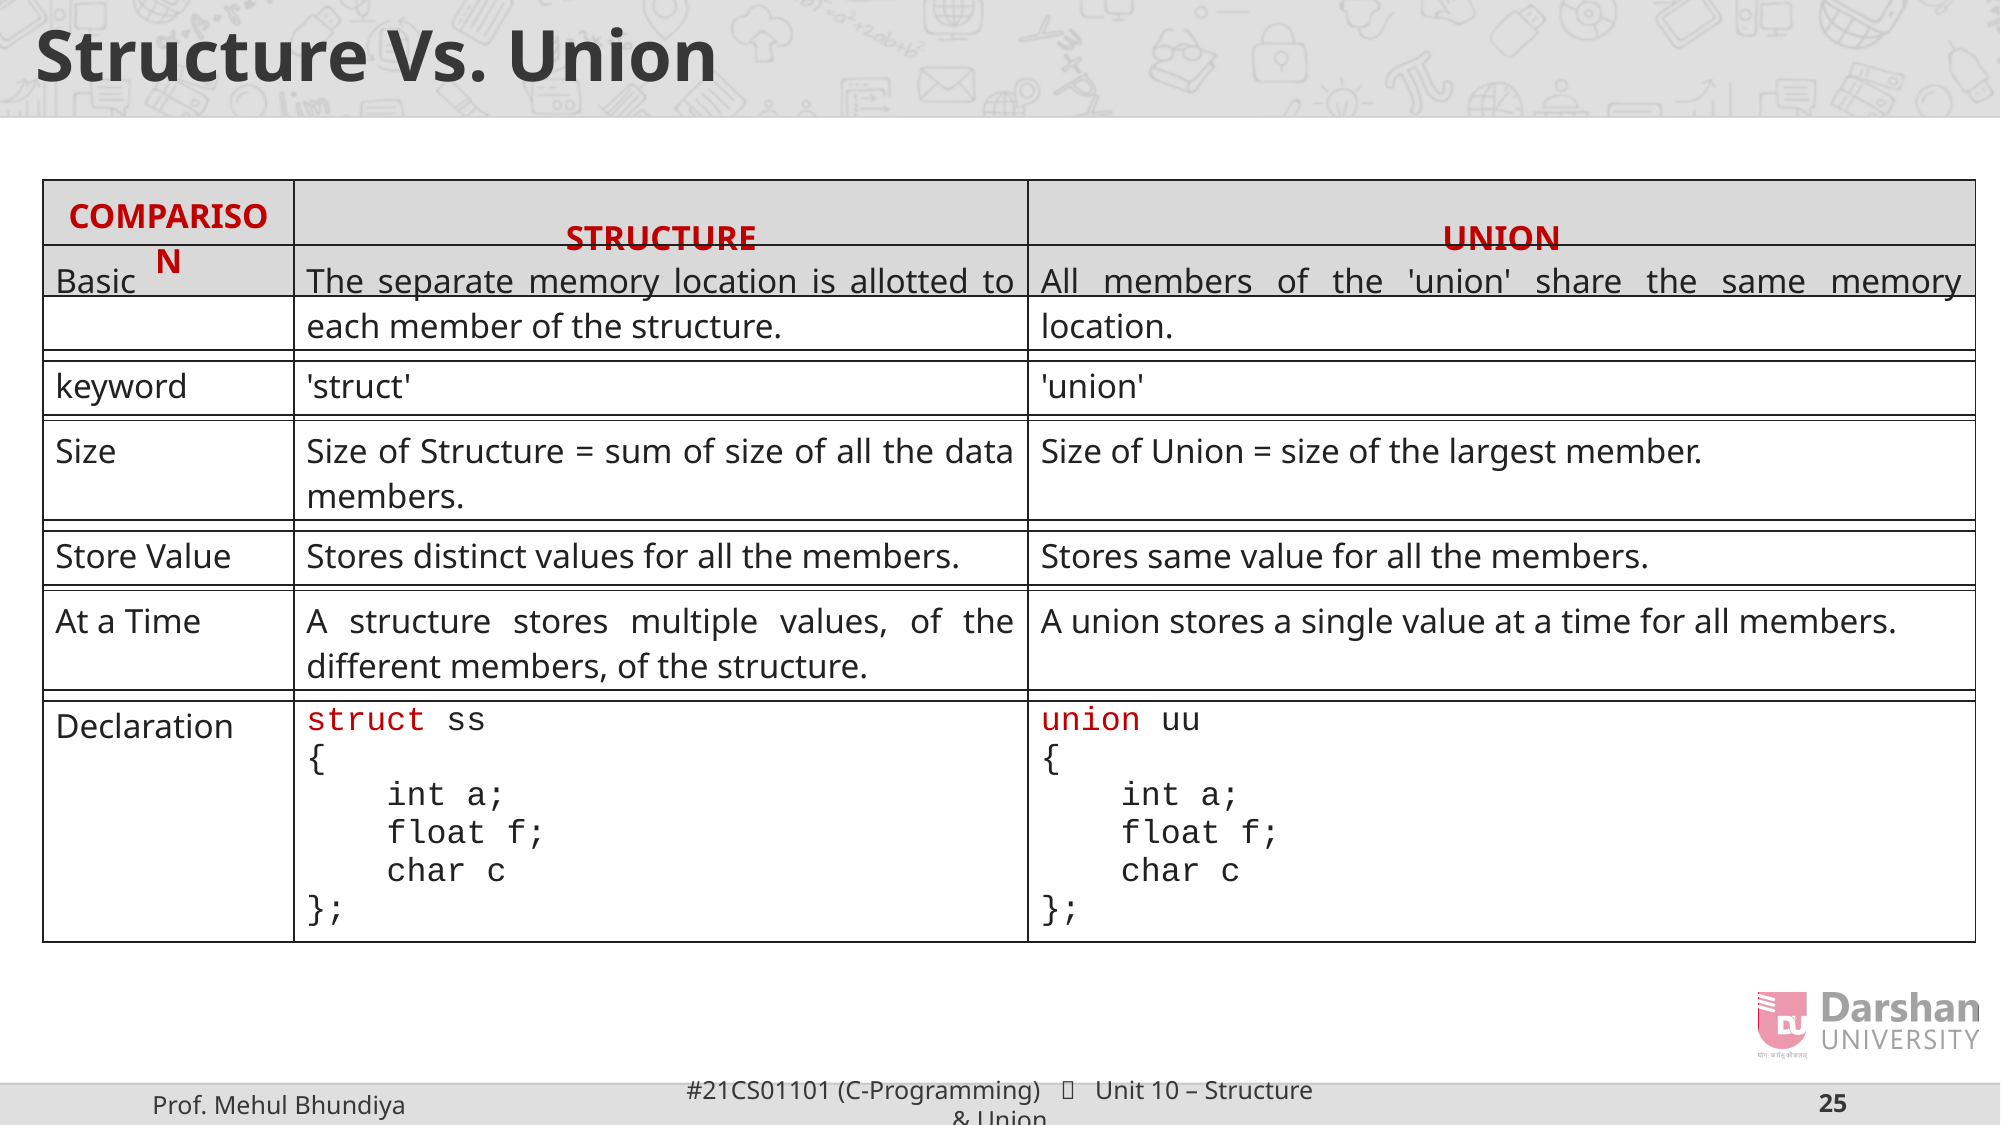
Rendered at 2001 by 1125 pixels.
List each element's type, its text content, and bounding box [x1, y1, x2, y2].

table_header Basic [44, 246, 293, 349]
table_header keyword [44, 351, 293, 414]
table_header Size of Union = size of the largest member. [1029, 416, 1975, 519]
table_header struct ss { int a; float f; char c }; [295, 691, 1027, 941]
table_header All members of the 'union' share the same memory location. [1029, 246, 1975, 349]
table_header Store Value [44, 521, 293, 584]
title Structure Vs. Union [0, 0, 2000, 117]
table_header Declaration [44, 691, 293, 941]
table_header At a Time [44, 586, 293, 689]
table_header Stores distinct values for all the members. [295, 521, 1027, 584]
table_header Stores same value for all the members. [1029, 521, 1975, 584]
table_header A union stores a single value at a time for all members. [1029, 586, 1975, 689]
table_header COMPARISON [44, 181, 293, 244]
table_header Size of Structure = sum of size of all the data members. [295, 416, 1027, 519]
table_header union uu { int a; float f; char c }; [1029, 691, 1975, 941]
table_header UNION [1029, 181, 1975, 244]
table_header STRUCTURE [295, 181, 1027, 244]
table_header 'union' [1029, 351, 1975, 414]
table_header 'struct' [295, 351, 1027, 414]
table_header Size [44, 416, 293, 519]
table_header A structure stores multiple values, of the different members, of the structure. [295, 586, 1027, 689]
table_header The separate memory location is allotted to each member of the structure. [295, 246, 1027, 349]
